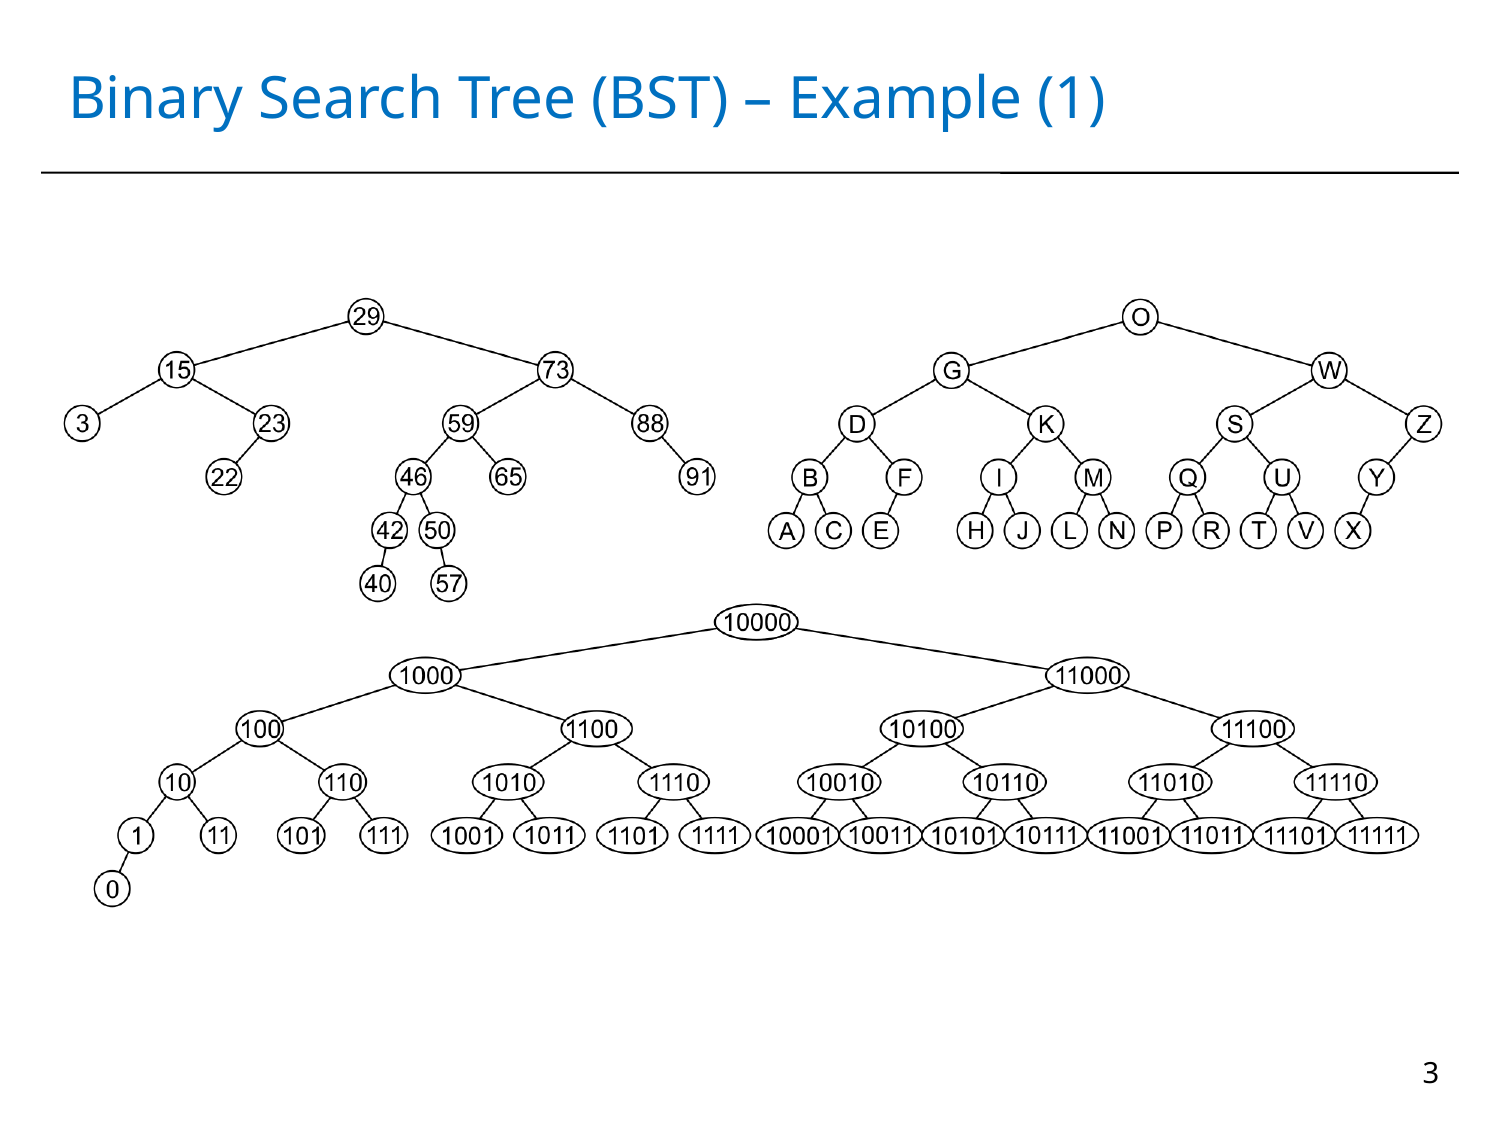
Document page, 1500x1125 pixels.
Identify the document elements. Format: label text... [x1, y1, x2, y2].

title Binary Search Tree (BST) – Example (1) [52, 30, 1448, 159]
picture [57, 293, 1424, 912]
slide_number 3 [1104, 1046, 1455, 1125]
picture [761, 293, 1448, 554]
